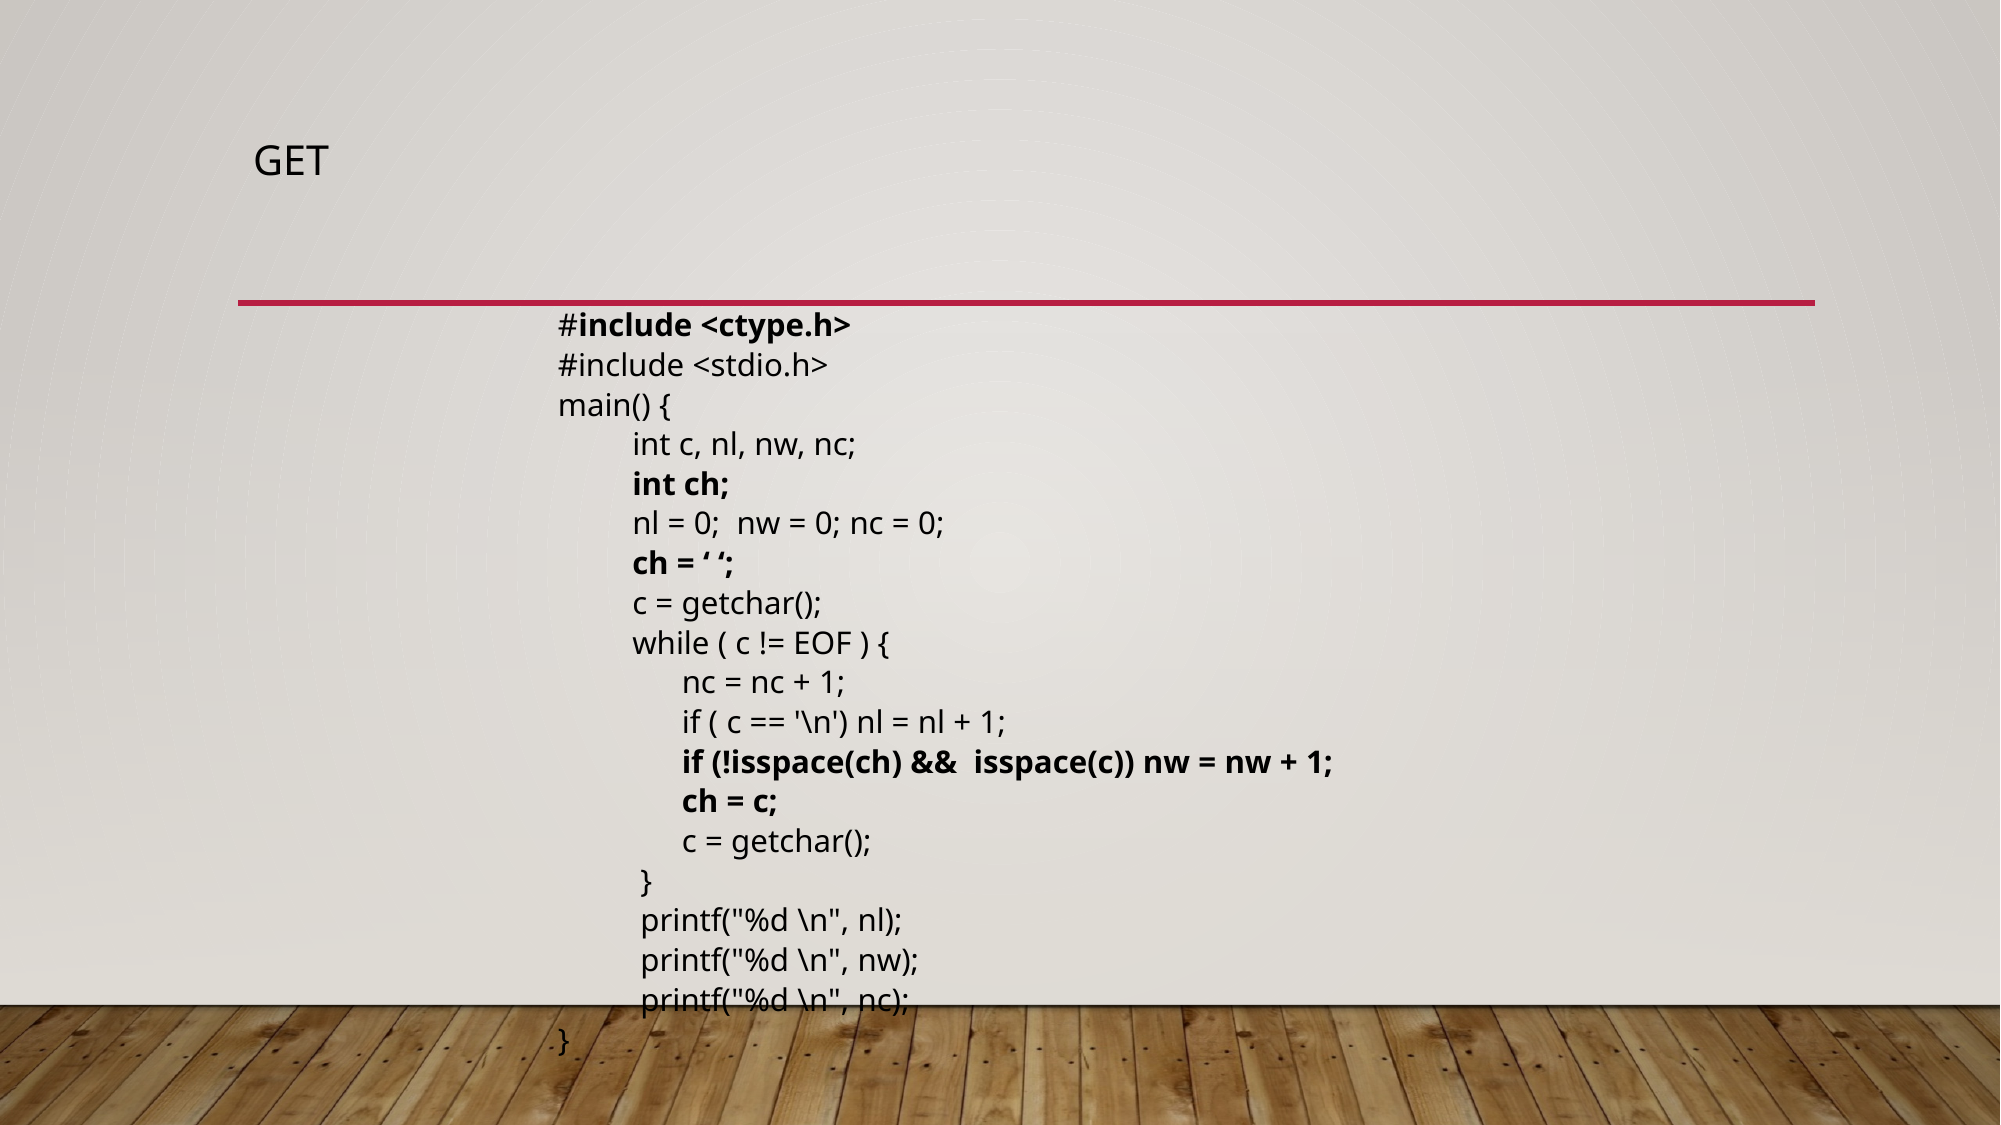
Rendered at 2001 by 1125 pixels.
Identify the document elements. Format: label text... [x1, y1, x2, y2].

picture [0, 1005, 2000, 1125]
title GET [238, 131, 1814, 192]
list #include <ctype.h> #include <stdio.h> main() { int c, nl, nw, nc; int ch; nl = 0; nw = 0; nc = 0; ch = ‘ ‘; c = getchar(); while ( c != EOF ) { nc = nc + 1; if ( c == '\n') nl = nl + 1; if (!isspace(ch) && isspace(c)) nw = nw + 1; ch = c; c = getchar(); } printf("%d \n", nl); printf("%d \n", nw); printf("%d \n", nc); } [238, 305, 1814, 1070]
